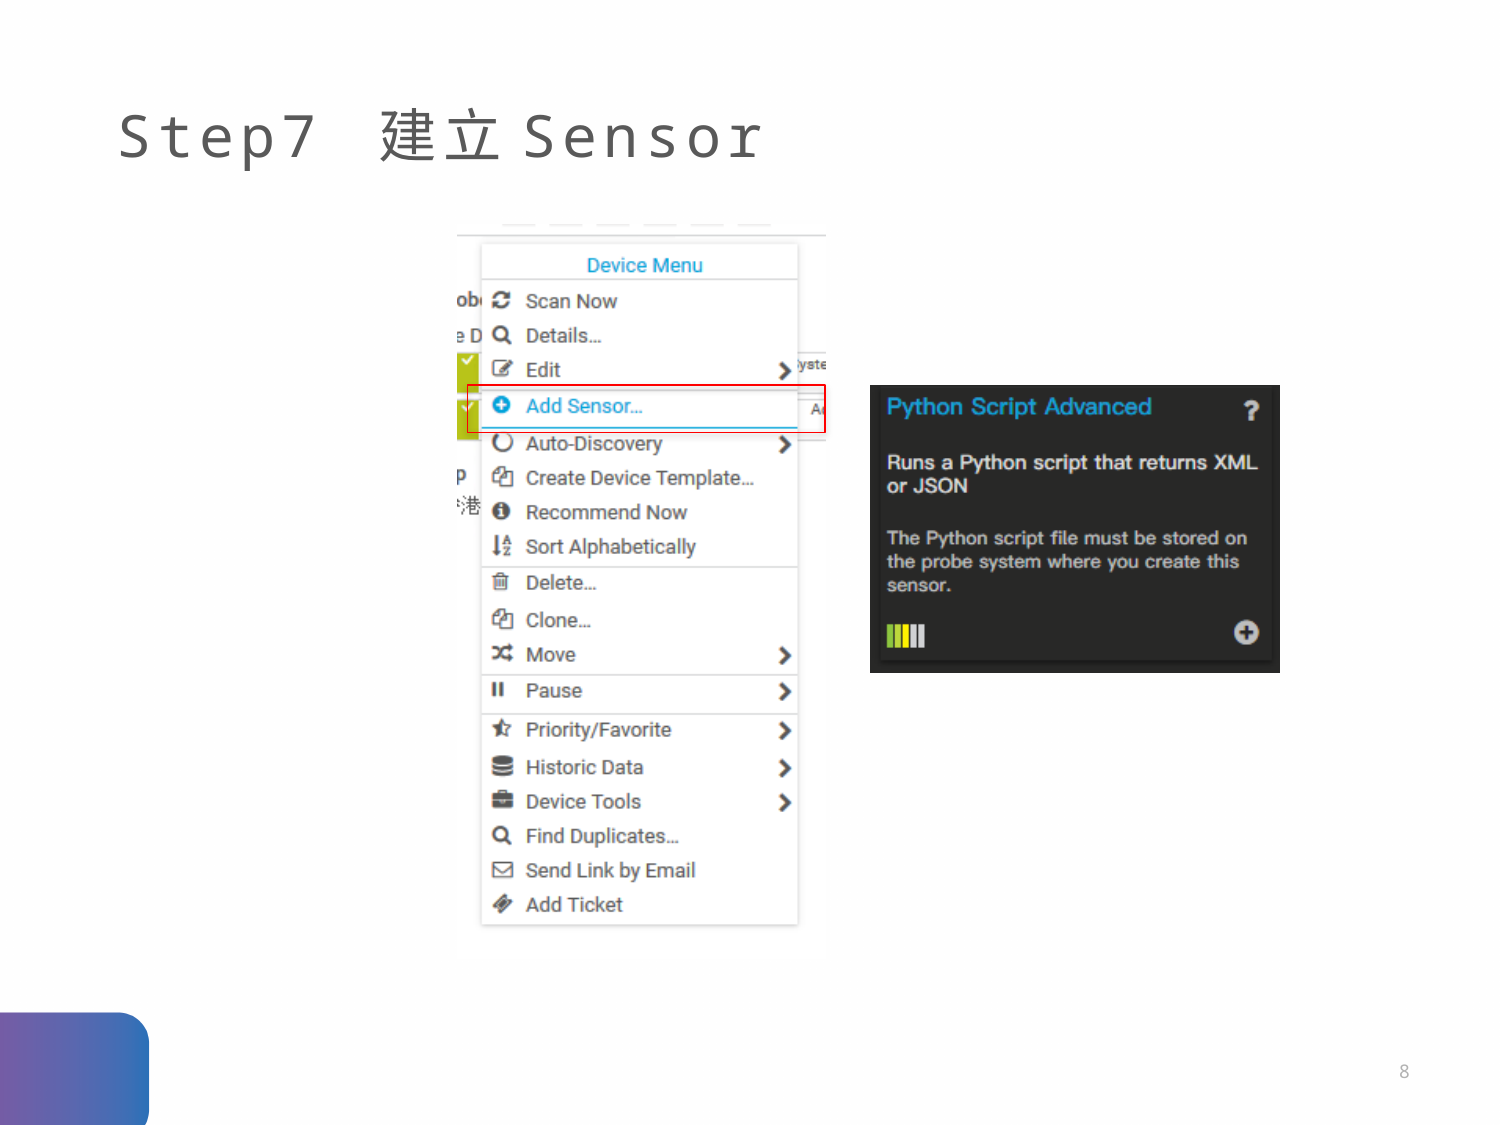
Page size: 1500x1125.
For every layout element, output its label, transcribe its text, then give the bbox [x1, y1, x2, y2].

slide_number 8 [1074, 1042, 1425, 1103]
title Step7 建立Sensor [102, 91, 1265, 176]
picture [0, 0, 1500, 1125]
